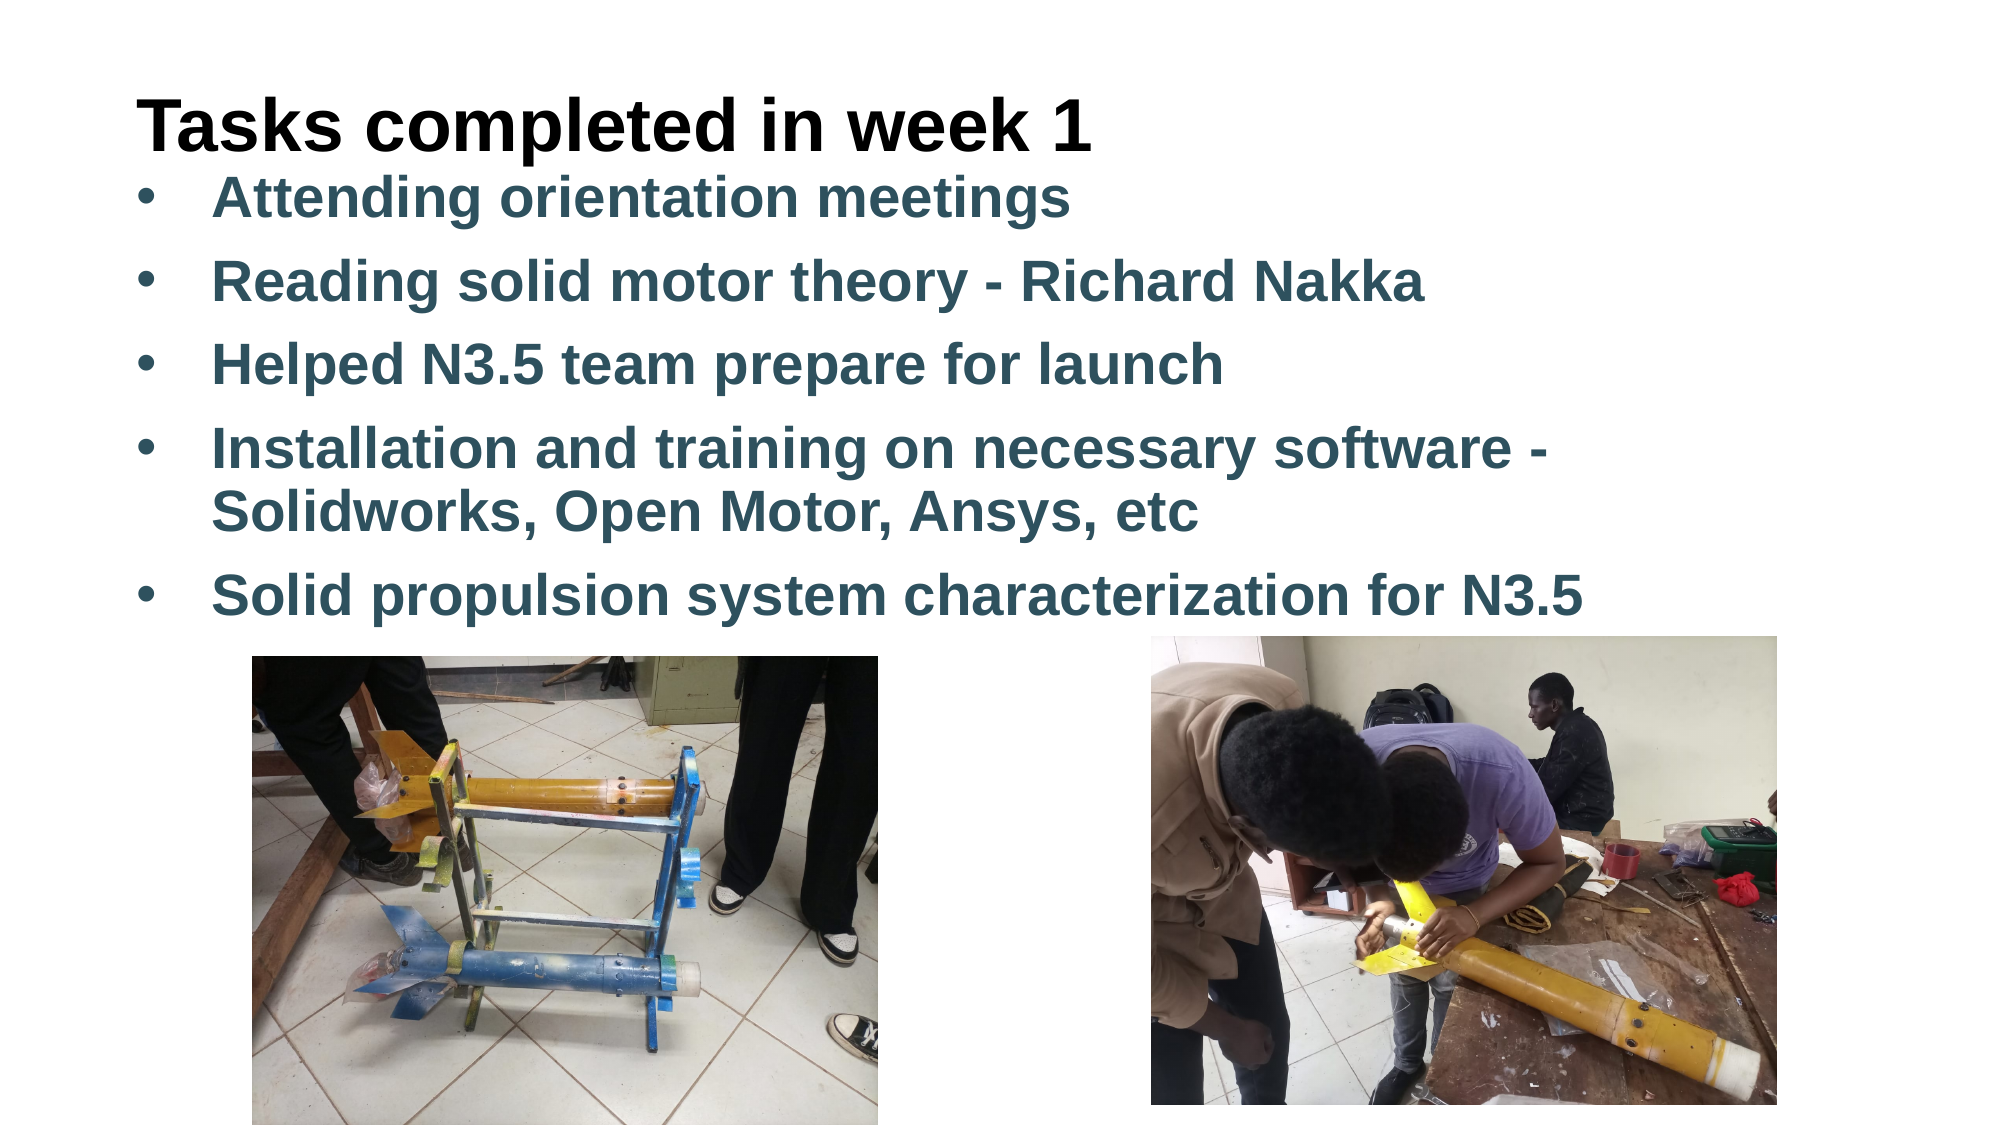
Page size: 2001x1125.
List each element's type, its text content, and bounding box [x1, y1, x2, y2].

picture [1151, 636, 1777, 1105]
title Tasks completed in week 1 [136, 86, 1867, 166]
picture [252, 656, 878, 1125]
list Attending orientation meetings Reading solid motor theory - Richard Nakka Helped N3.5 team prepare for launch Installation and training on necessary software - Solidworks, Open Motor, Ansys, etc Solid propulsion system characterization for N3.5 [136, 167, 1867, 607]
